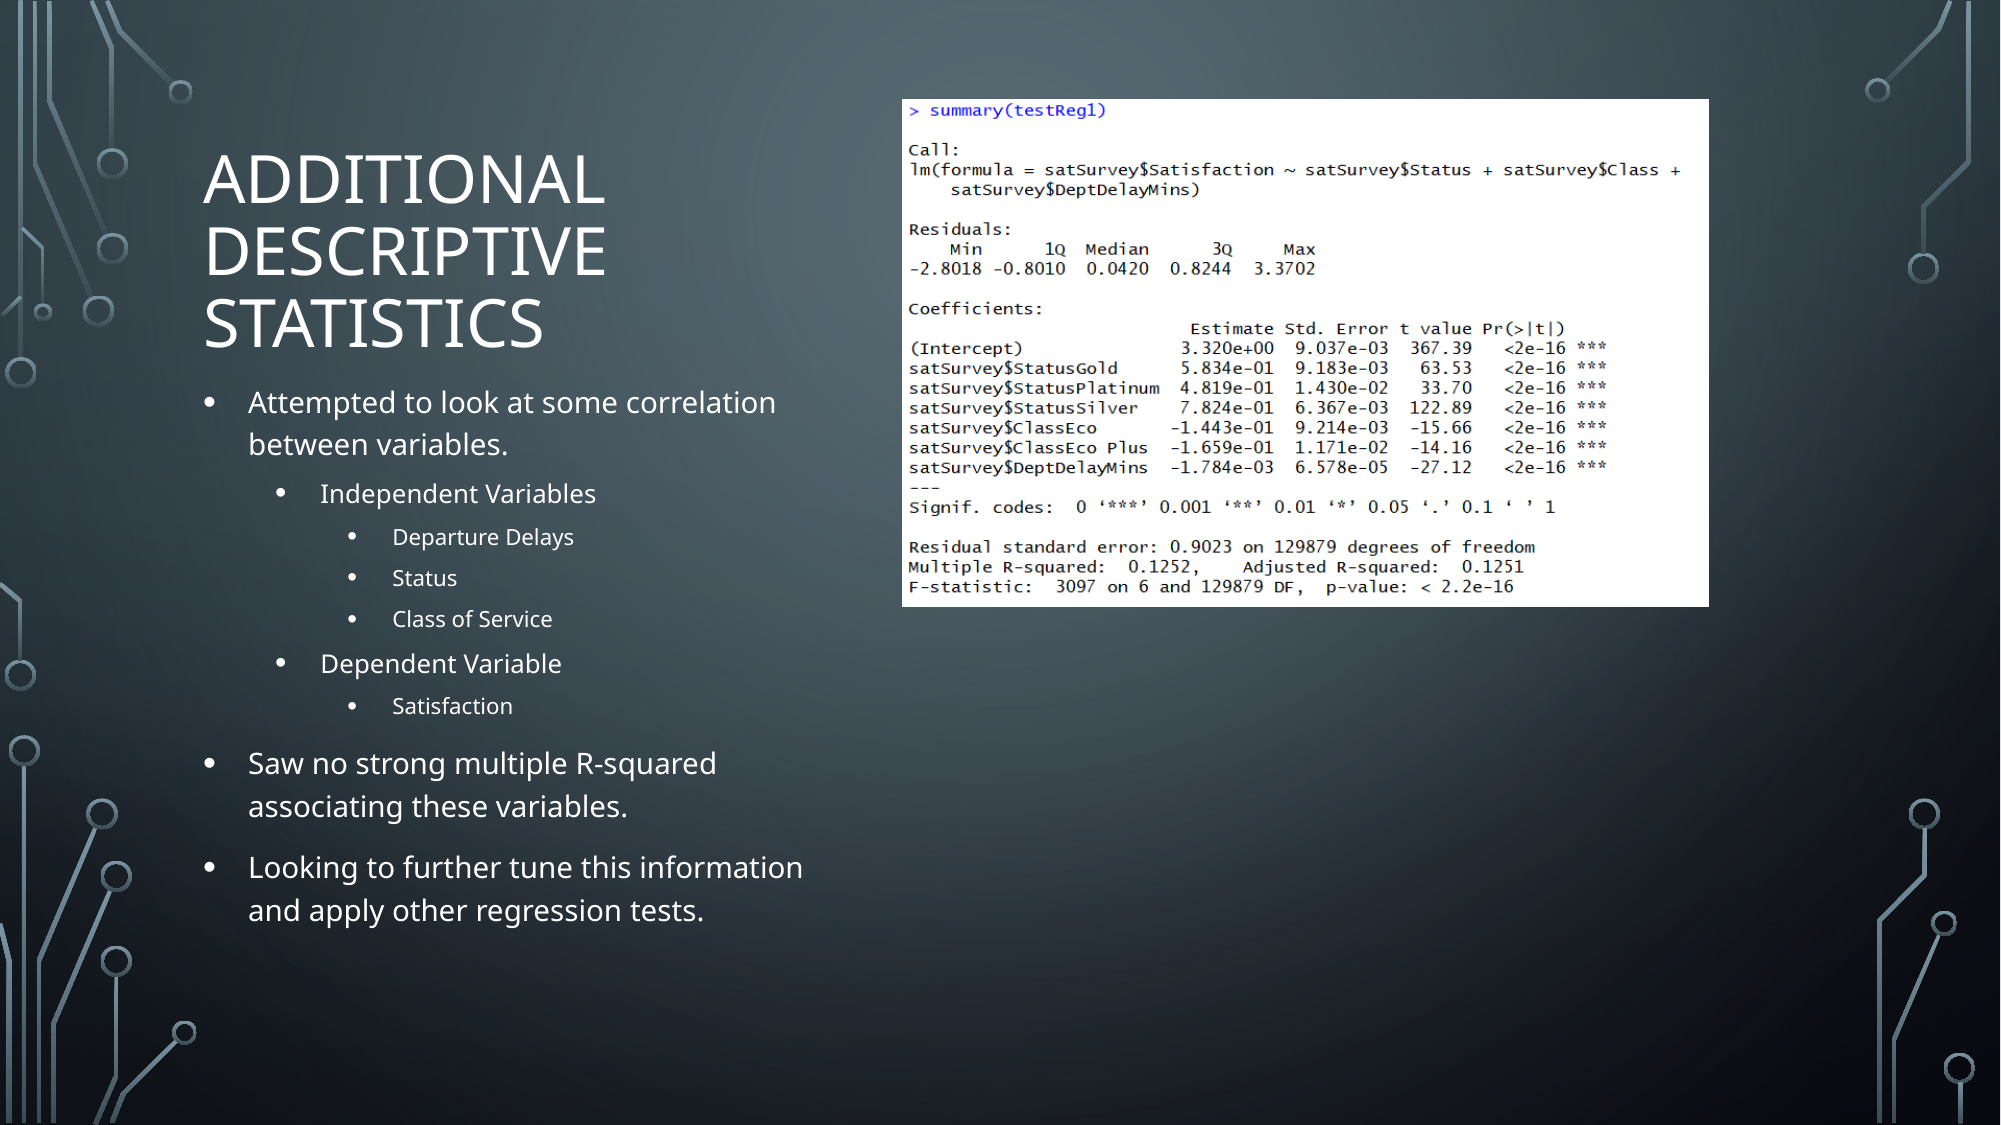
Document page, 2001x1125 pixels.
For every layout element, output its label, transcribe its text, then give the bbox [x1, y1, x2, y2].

title Additional descriptive statistics [188, 99, 821, 369]
list Attempted to look at some correlation between variables. Independent Variables Departure Delays Status Class of Service Dependent Variable Satisfaction Saw no strong multiple R-squared associating these variables. Looking to further tune this information and apply other regression tests. [188, 369, 821, 950]
picture [902, 99, 1709, 607]
